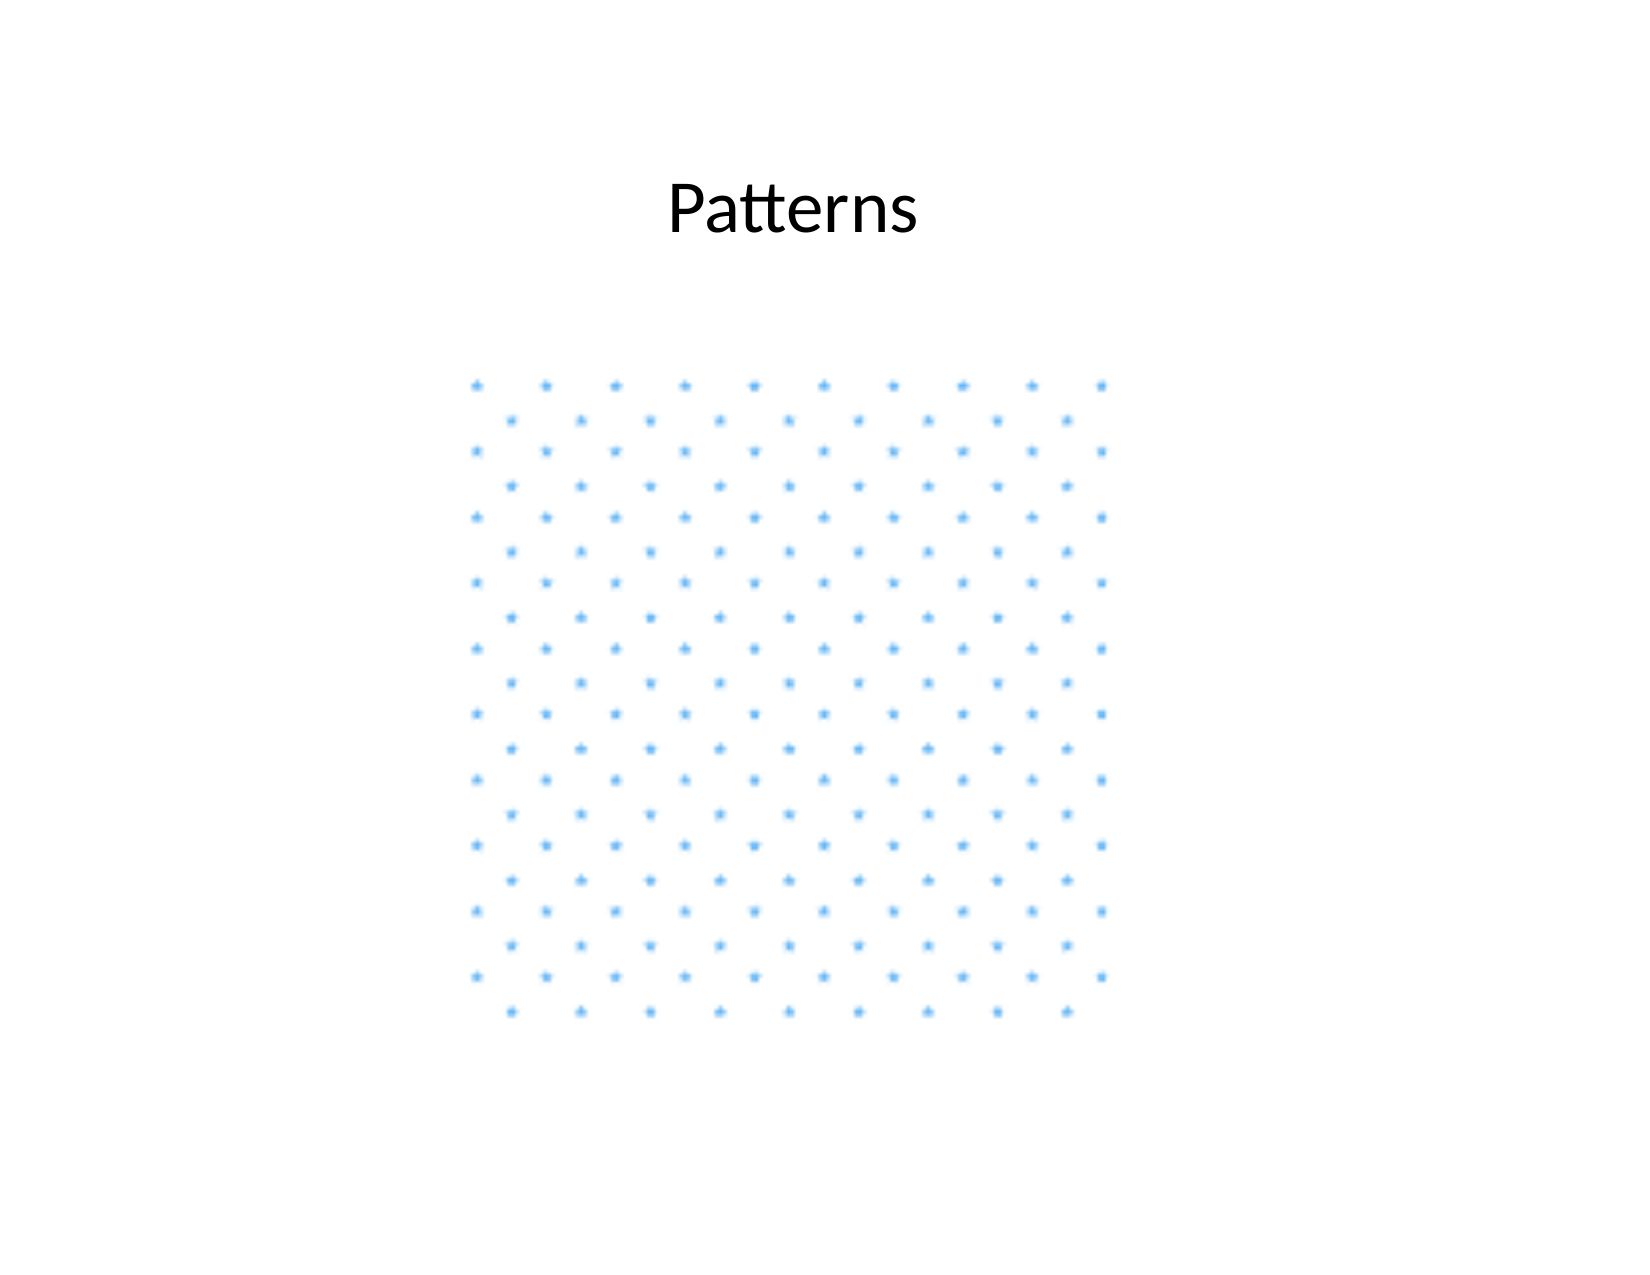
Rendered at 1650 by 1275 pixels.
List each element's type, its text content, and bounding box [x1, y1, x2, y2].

picture [424, 353, 1163, 1076]
text_box Patterns [652, 149, 934, 255]
